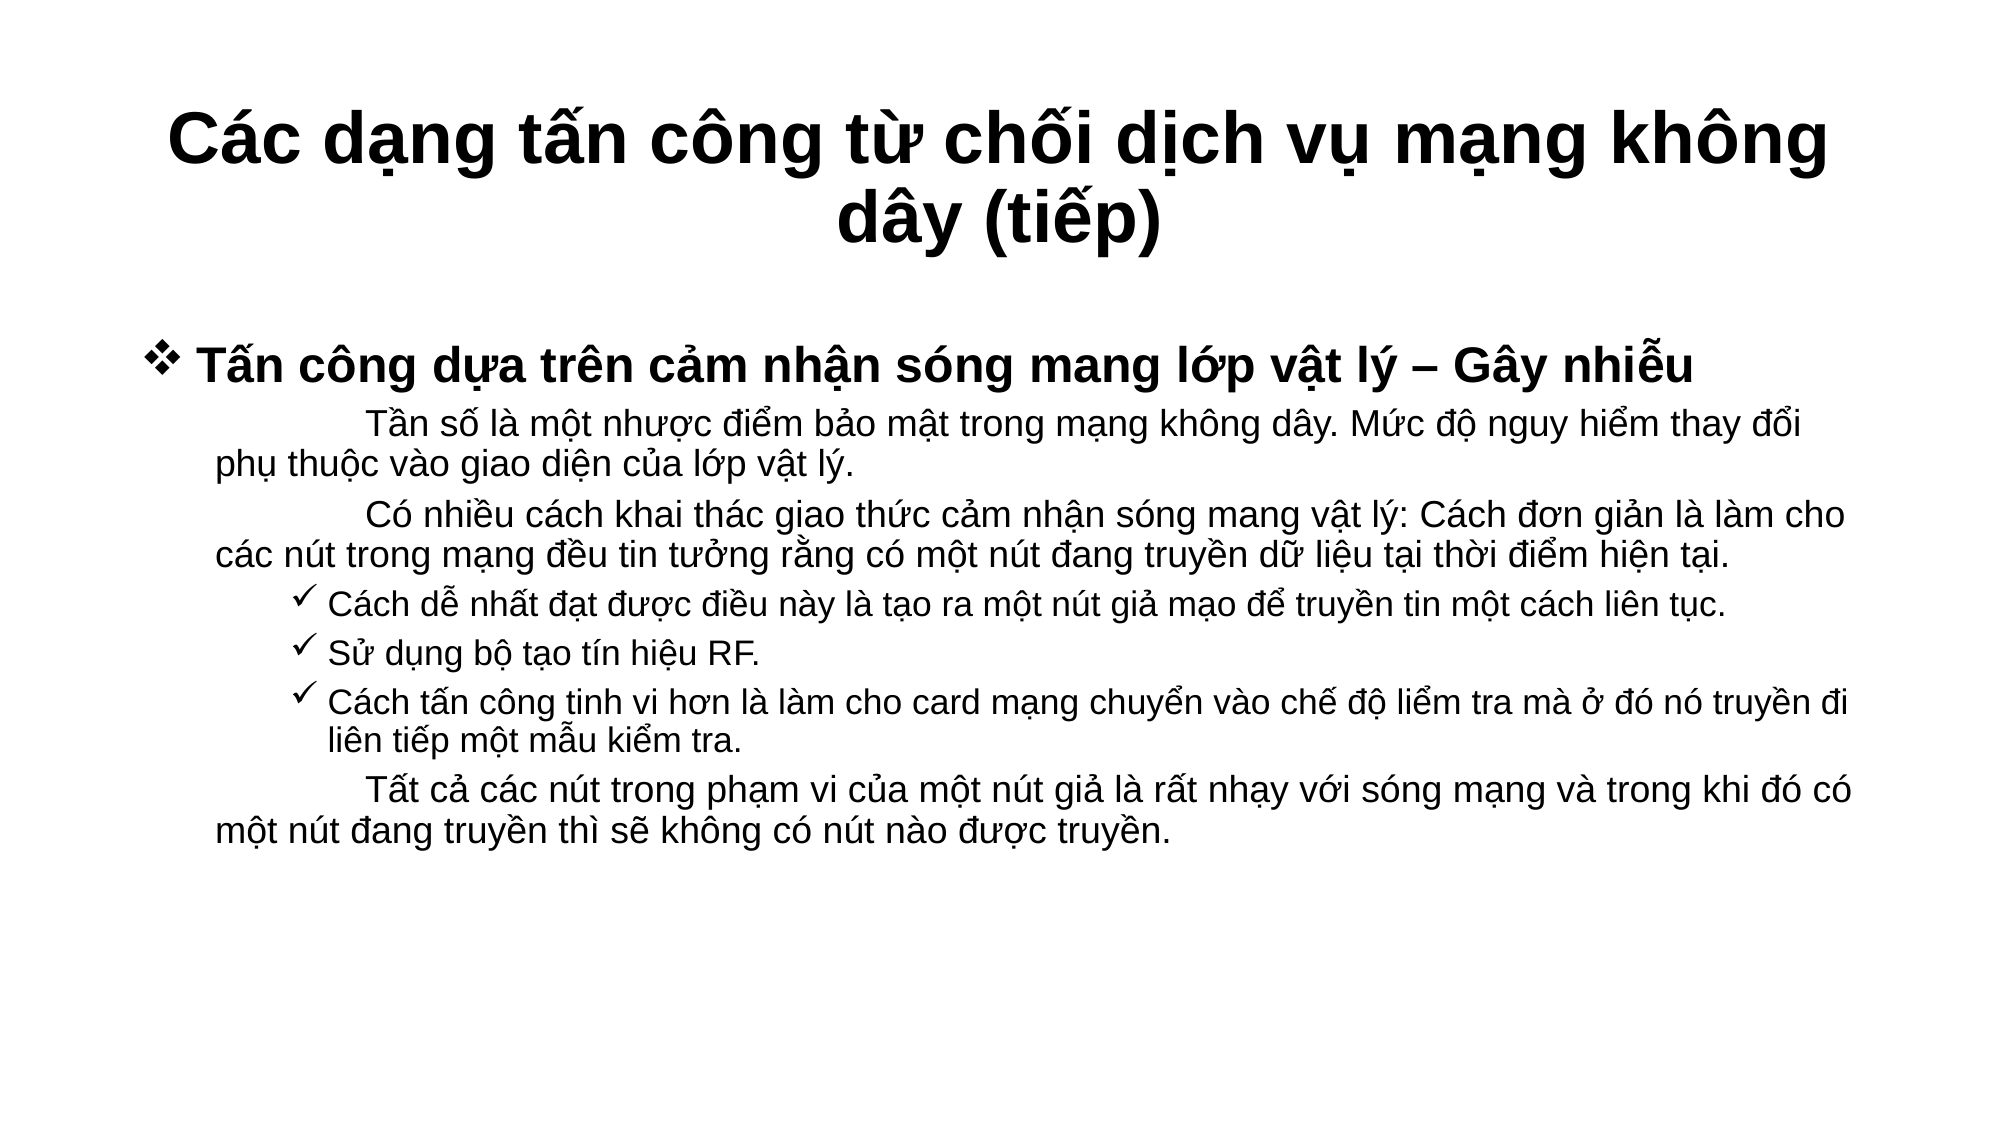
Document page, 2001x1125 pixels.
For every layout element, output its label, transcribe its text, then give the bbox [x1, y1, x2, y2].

title Các dạng tấn công từ chối dịch vụ mạng không dây (tiếp) [125, 91, 1875, 267]
list Tấn công dựa trên cảm nhận sóng mang lớp vật lý – Gây nhiễu Tần số là một nhược điểm bảo mật trong mạng không dây. Mức độ nguy hiểm thay đổi phụ thuộc vào giao diện của lớp vật lý. Có nhiều cách khai thác giao thức cảm nhận sóng mang vật lý: Cách đơn giản là làm cho các nút trong mạng đều tin tưởng rằng có một nút đang truyền dữ liệu tại thời điểm hiện tại. Cách dễ nhất đạt được điều này là tạo ra một nút giả mạo để truyền tin một cách liên tục. Sử dụng bộ tạo tín hiệu RF. Cách tấn công tinh vi hơn là làm cho card mạng chuyển vào chế độ liểm tra mà ở đó nó truyền đi liên tiếp một mẫu kiểm tra. Tất cả các nút trong phạm vi của một nút giả là rất nhạy với sóng mạng và trong khi đó có một nút đang truyền thì sẽ không có nút nào được truyền. [125, 331, 1875, 1022]
